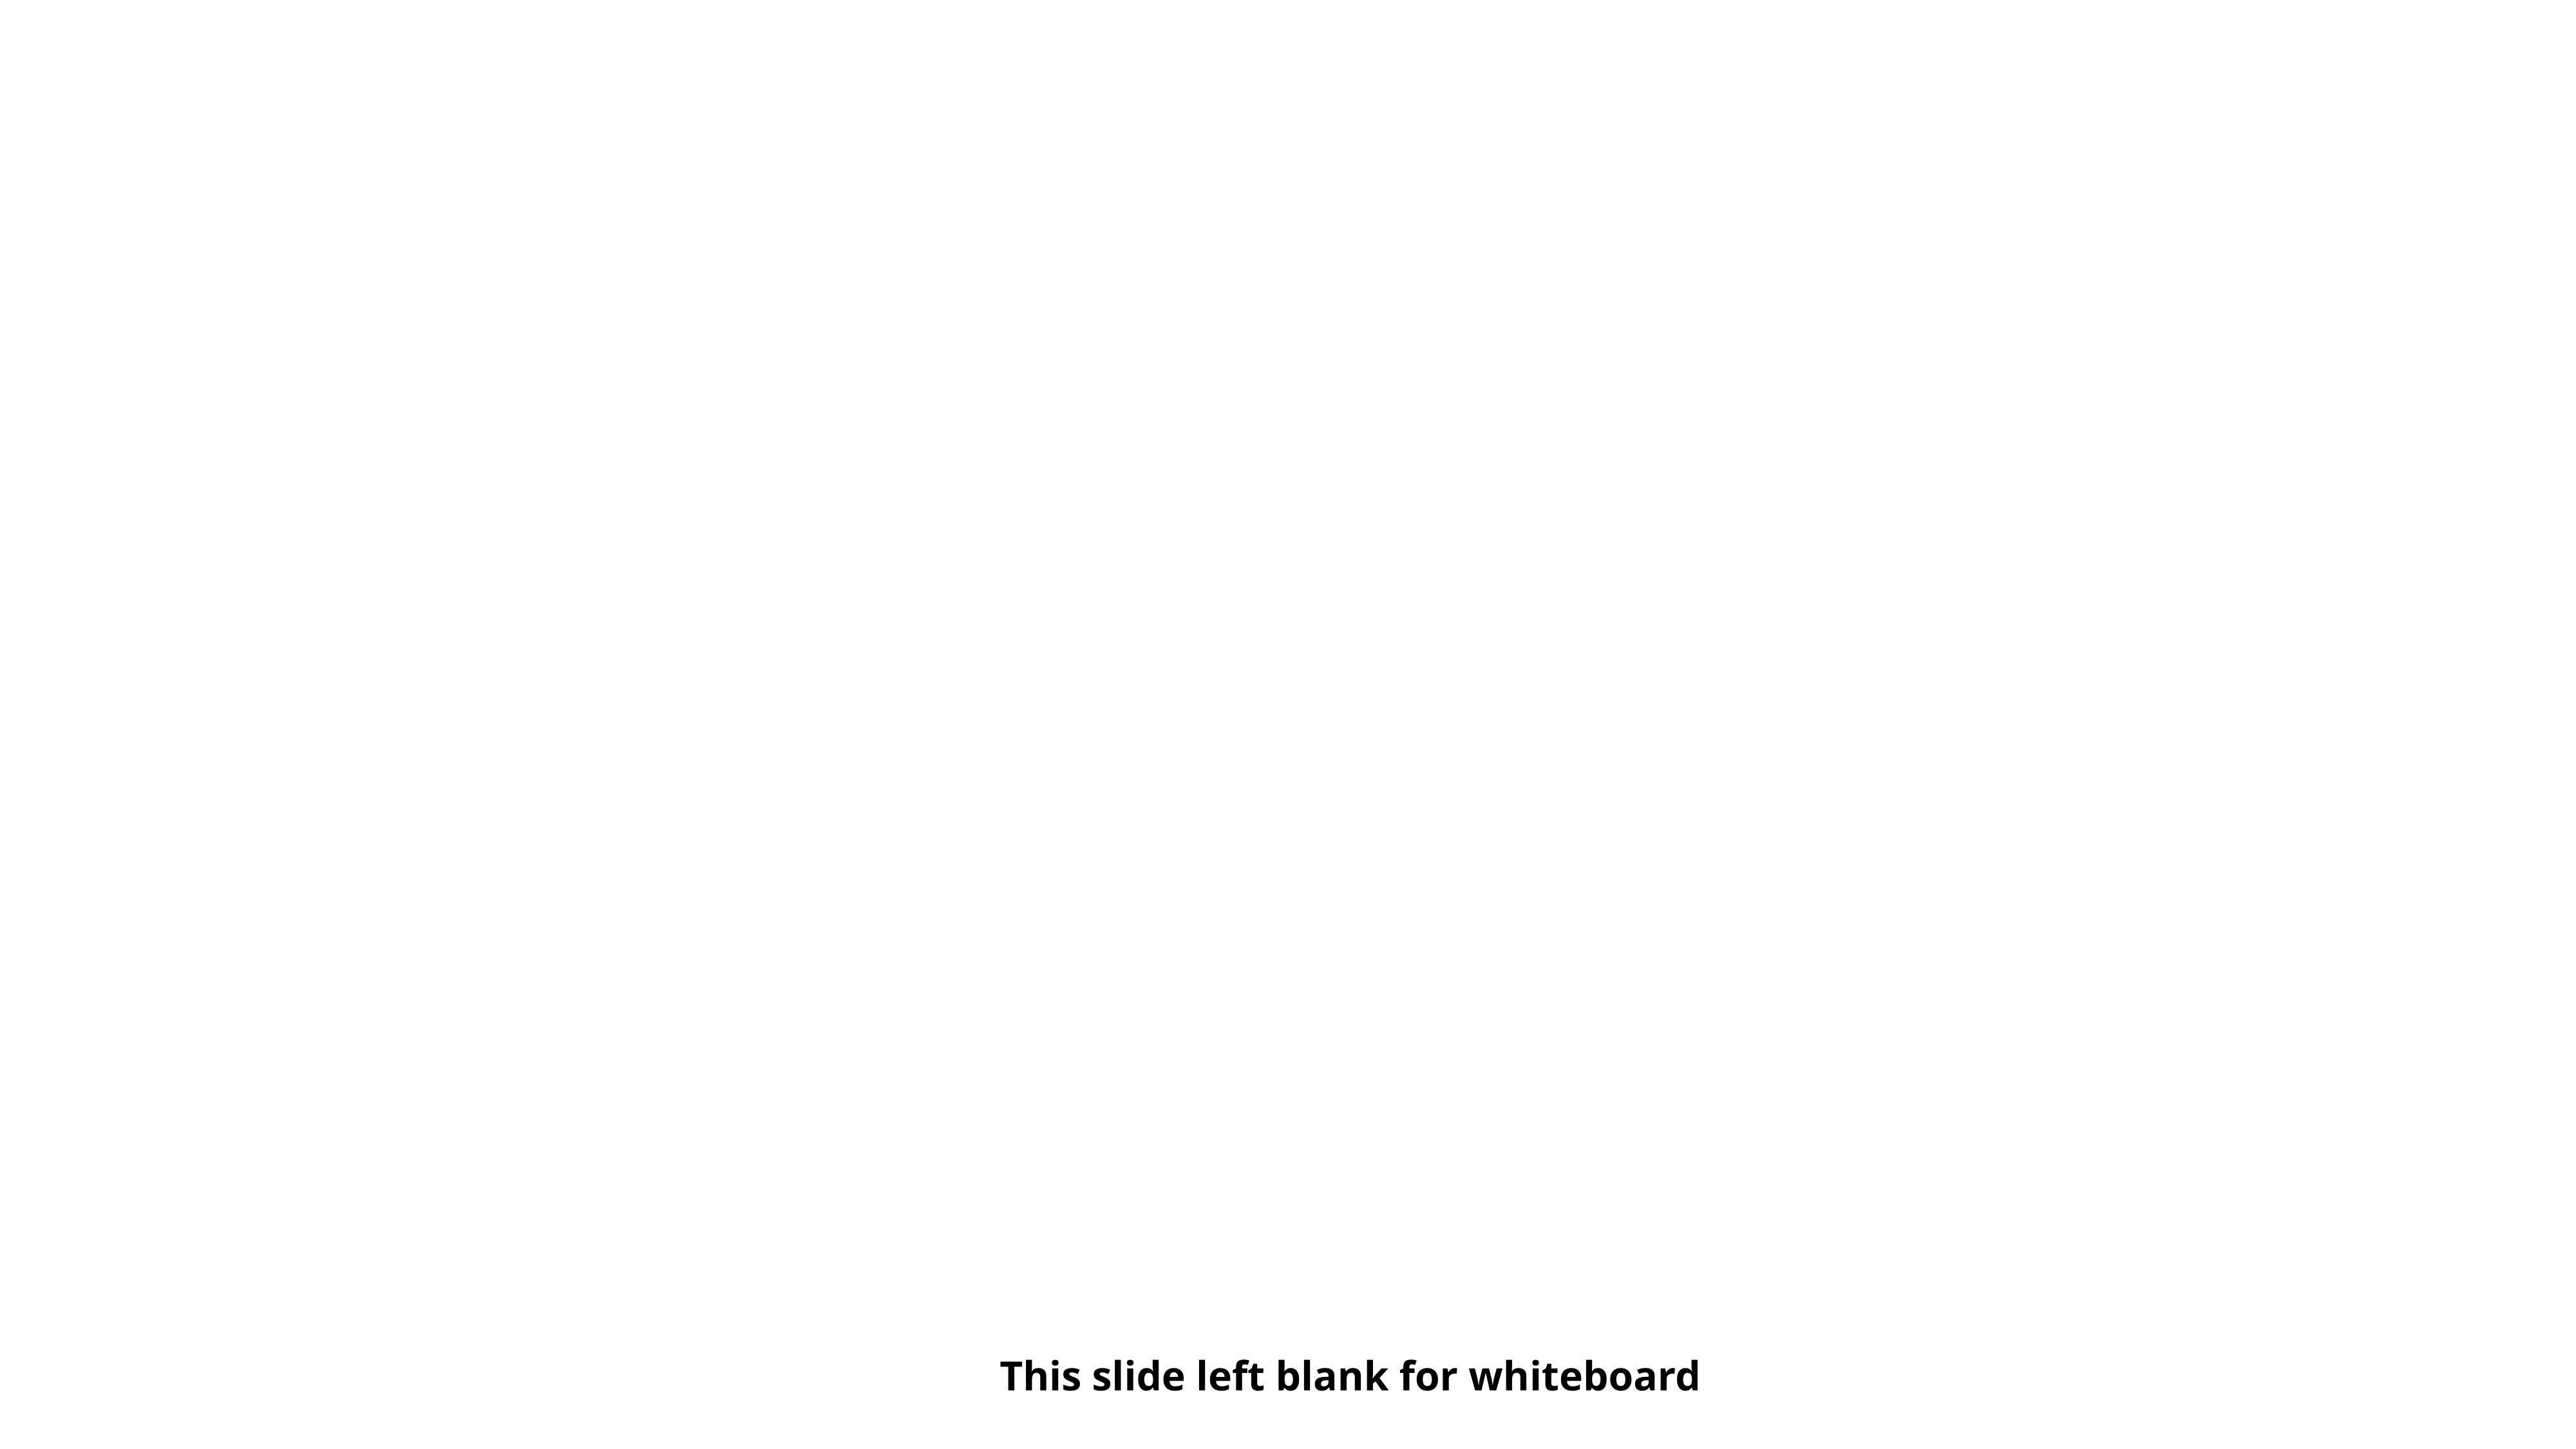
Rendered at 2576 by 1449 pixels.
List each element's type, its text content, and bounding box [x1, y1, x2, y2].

text_box This slide left blank for whiteboard [659, 1345, 2043, 1404]
